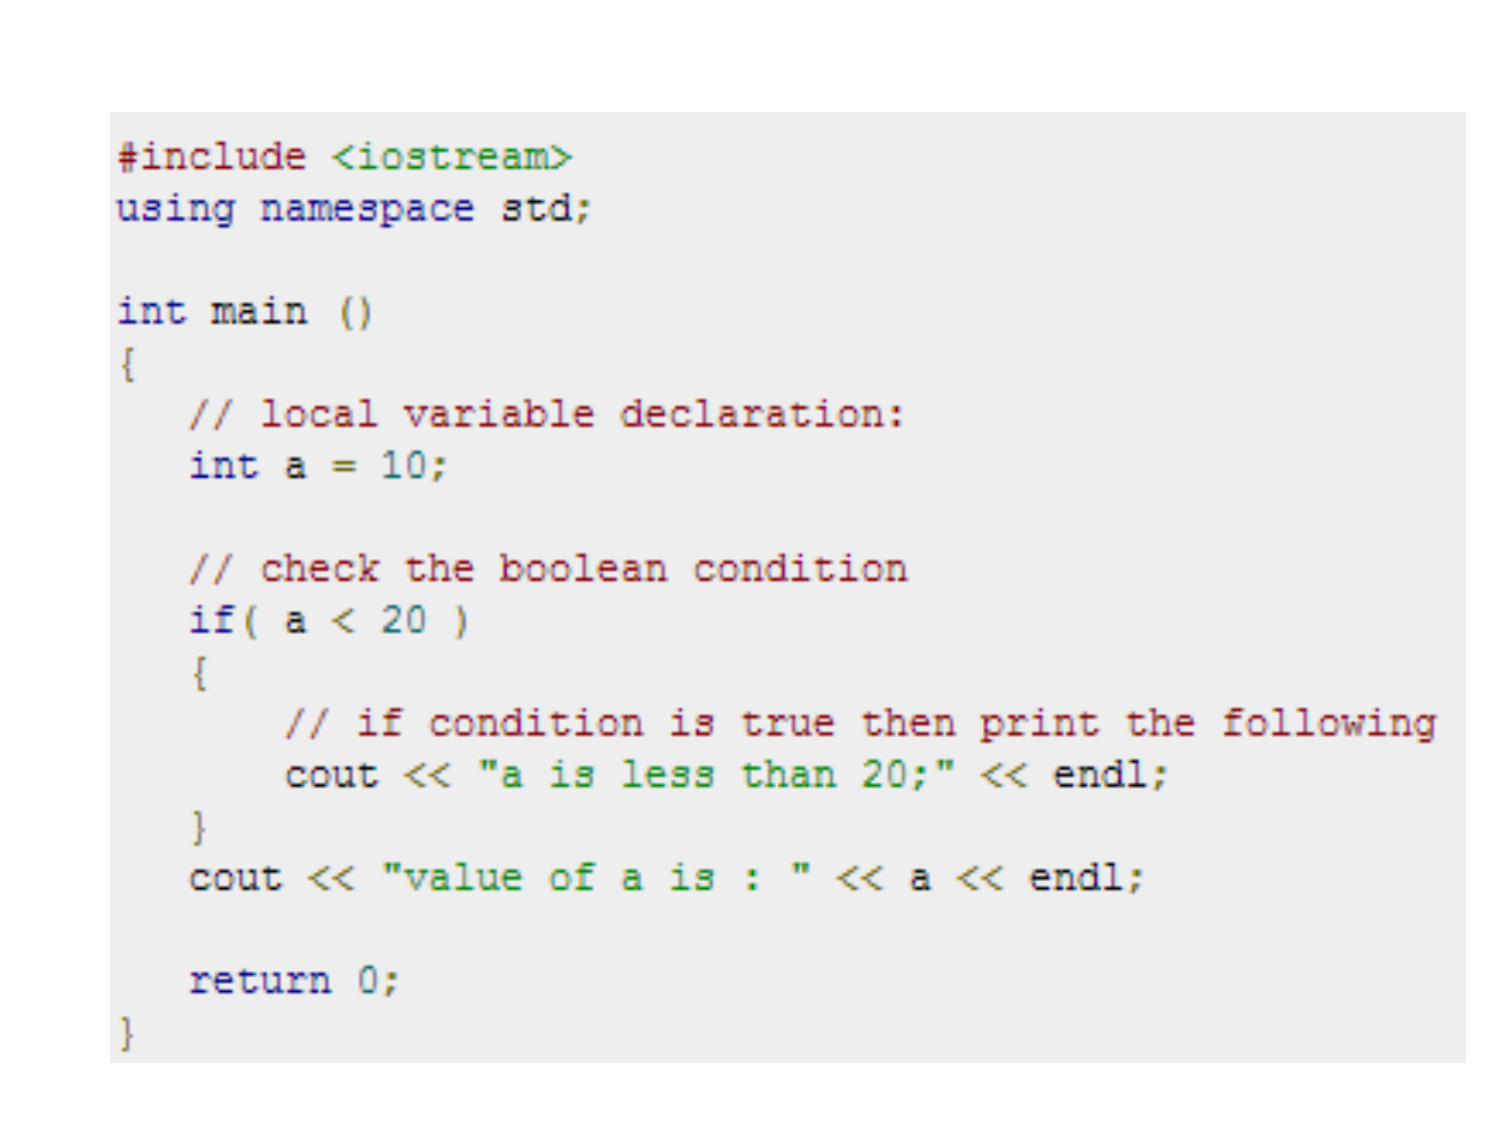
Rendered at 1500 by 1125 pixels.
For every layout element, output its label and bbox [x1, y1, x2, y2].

list [110, 112, 1466, 1063]
